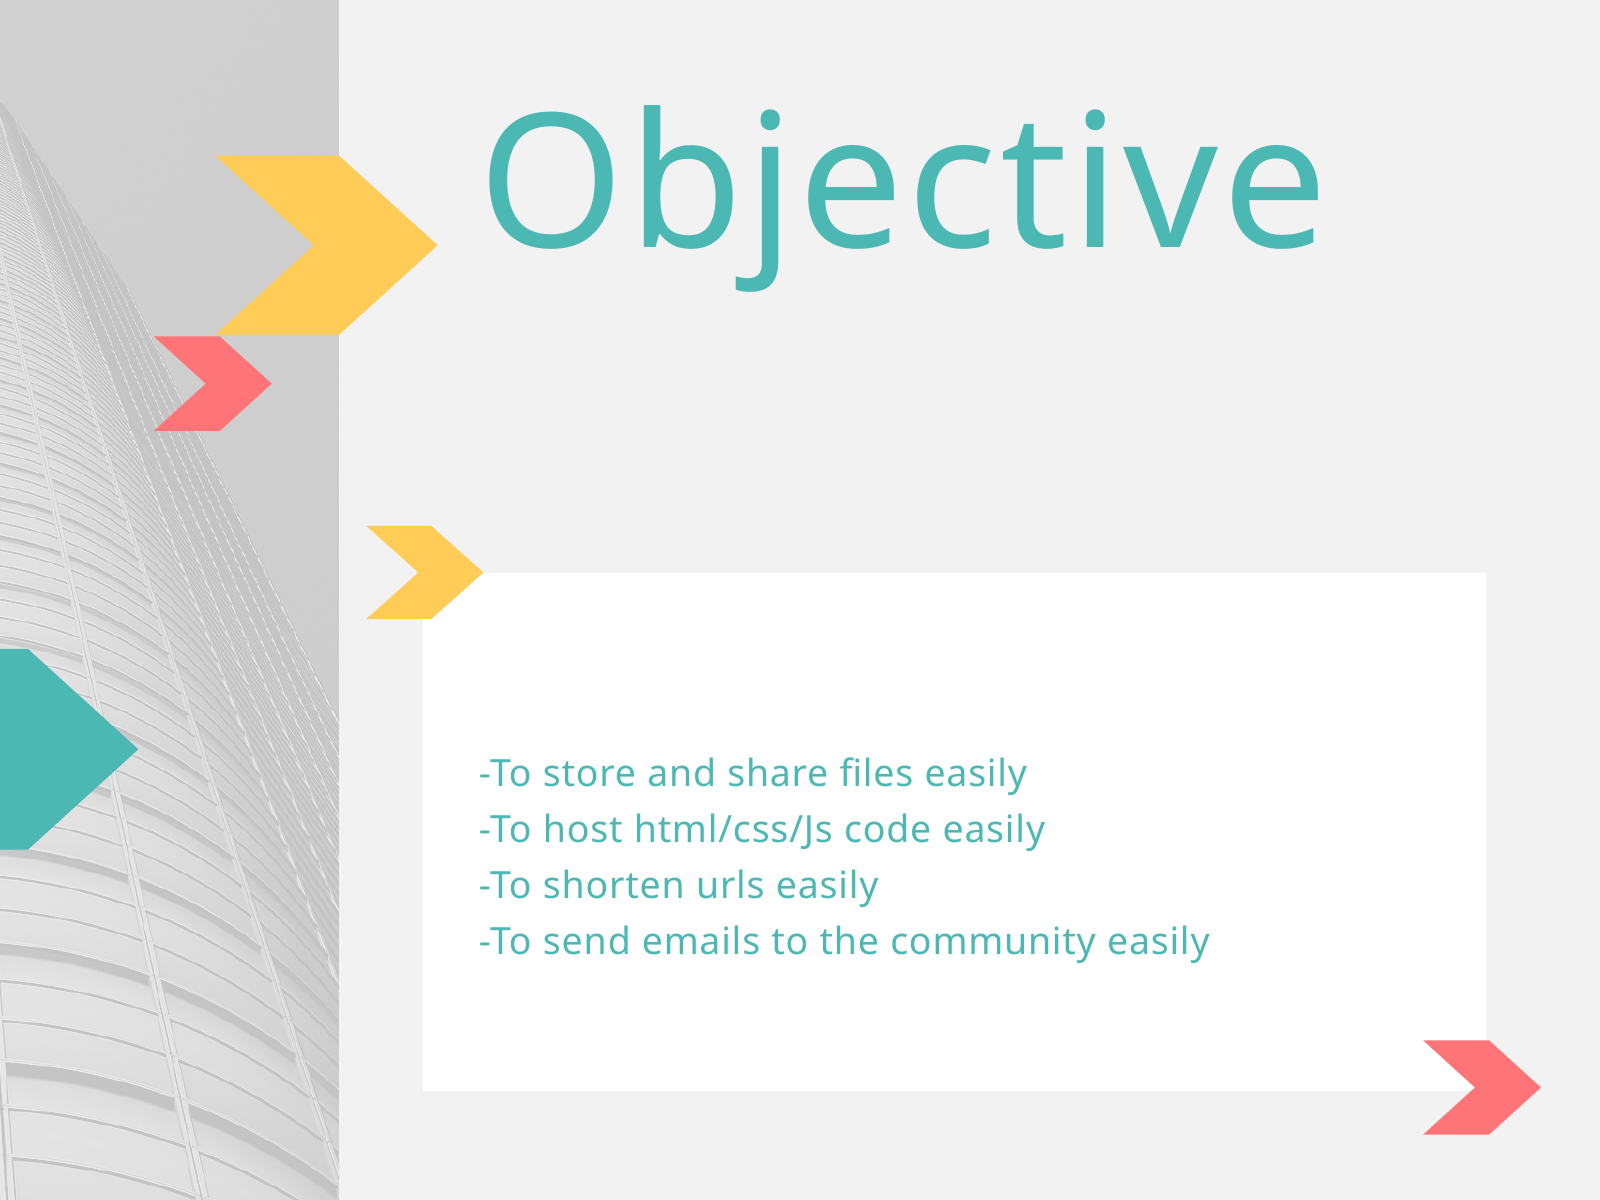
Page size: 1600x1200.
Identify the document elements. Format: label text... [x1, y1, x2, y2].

text_box [423, 573, 1486, 1091]
text_box Objective [478, 103, 1431, 286]
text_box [365, 525, 484, 620]
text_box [1422, 1040, 1542, 1135]
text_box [0, 0, 339, 1200]
text_box -To store and share files easily -To host html/css/Js code easily -To shorten urls easily -To send emails to the community easily [478, 737, 1410, 963]
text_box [0, 648, 139, 850]
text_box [153, 336, 272, 432]
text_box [215, 155, 438, 335]
